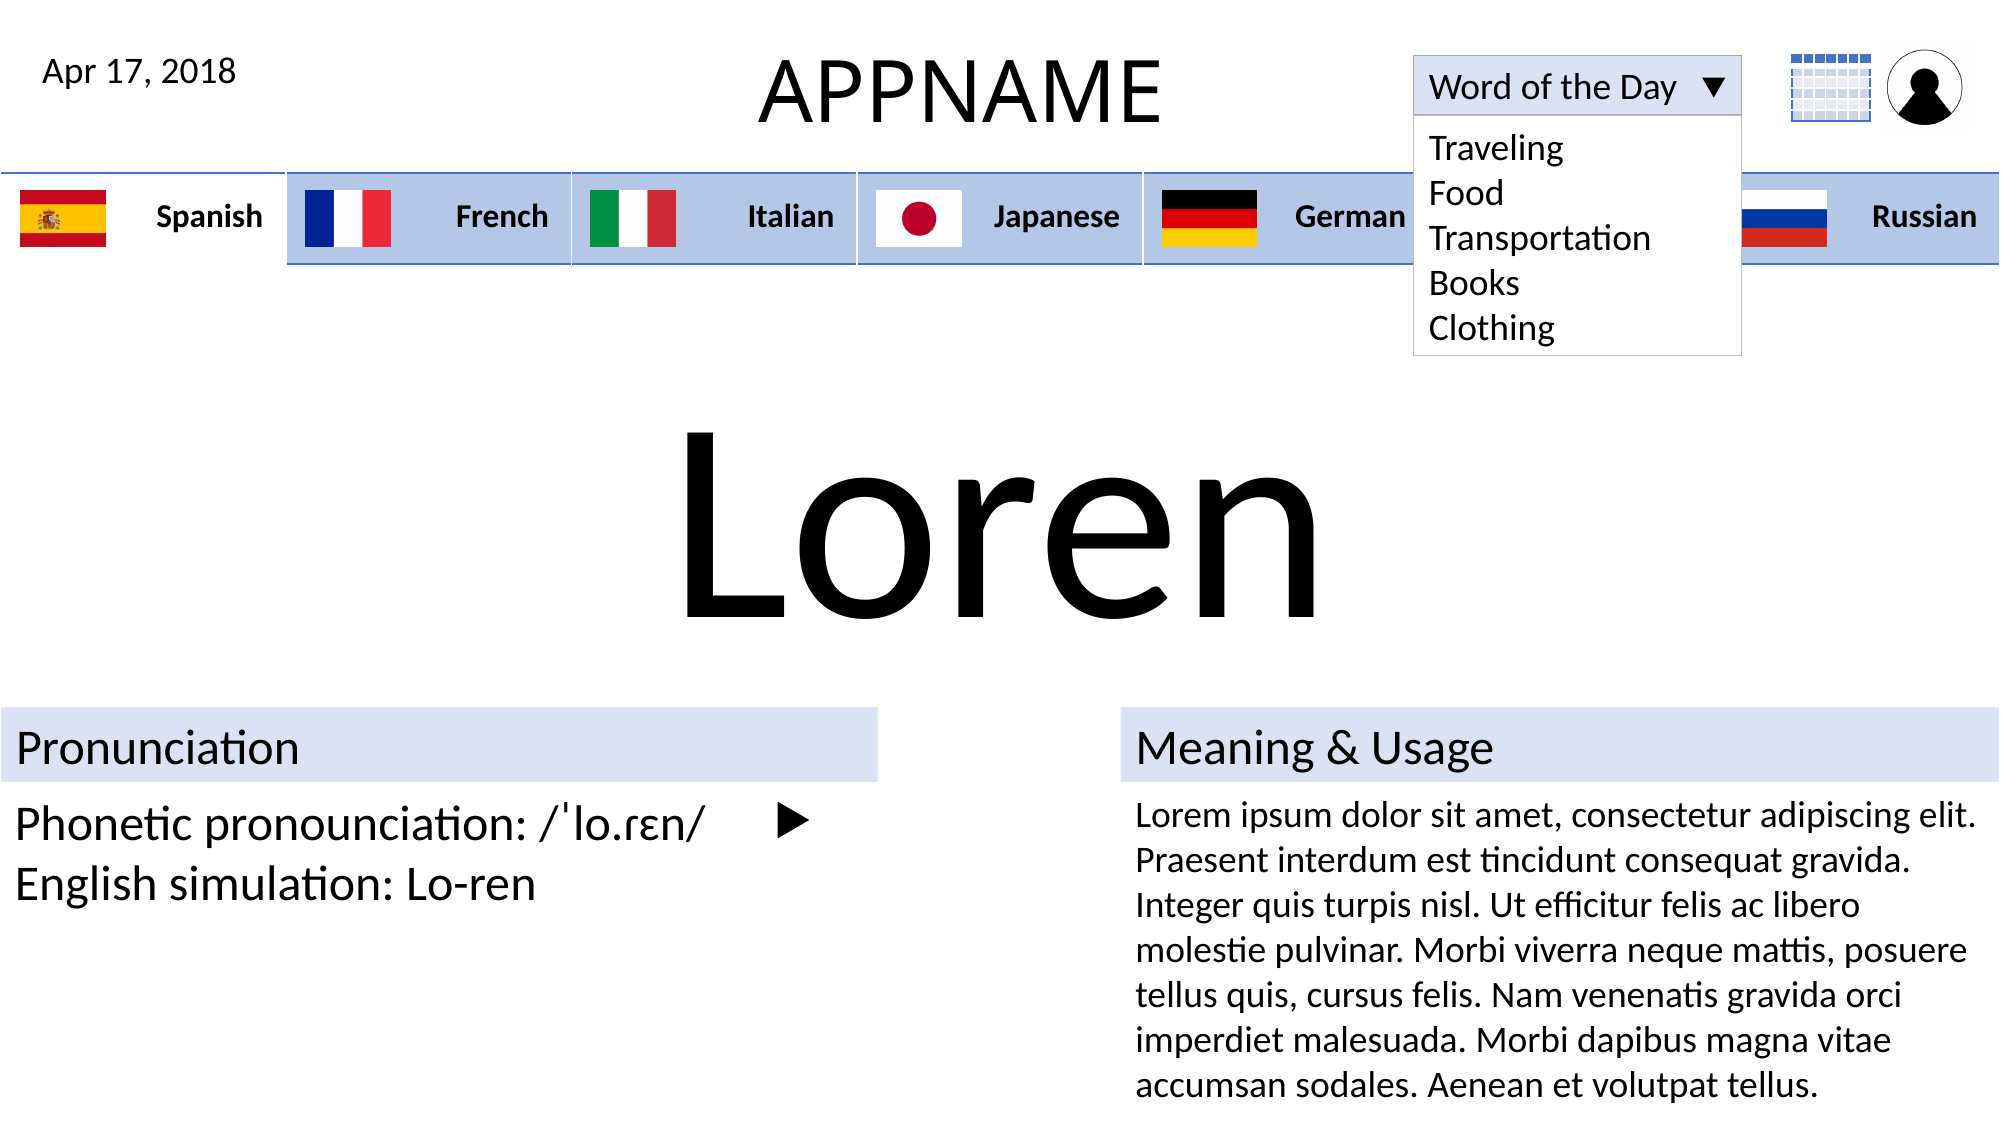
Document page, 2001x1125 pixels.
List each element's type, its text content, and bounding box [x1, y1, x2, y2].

table_cell [1815, 78, 1825, 87]
table_cell [1815, 100, 1825, 109]
table_cell [1804, 78, 1813, 87]
text_box Phonetic pronounciation: /ˈlo.ɾɛn/ English simulation: Lo-ren [0, 782, 877, 918]
text_box Word of the Day [1413, 55, 1742, 115]
text_box Meaning & Usage [1120, 707, 1999, 782]
table_header Japanese [858, 174, 1142, 263]
table_cell [1838, 89, 1847, 98]
table_cell [1793, 89, 1802, 98]
table_cell [1815, 111, 1825, 120]
table_cell [1793, 100, 1802, 109]
picture [1877, 41, 1973, 133]
table_cell [1793, 69, 1802, 76]
table_cell [1860, 111, 1869, 120]
table_header [1849, 56, 1858, 63]
table_header [1838, 56, 1847, 63]
table_header [1815, 56, 1825, 63]
table_cell [1849, 69, 1858, 76]
table_cell [1849, 100, 1858, 109]
text_box Apr 17, 2018 [27, 38, 266, 99]
table_cell [1815, 89, 1825, 98]
table_cell [1804, 100, 1813, 109]
table_cell [1838, 78, 1847, 87]
table_header Spanish [1, 174, 285, 264]
table_cell [1826, 100, 1836, 109]
text_box Pronunciation [1, 707, 878, 782]
table_cell [1826, 69, 1836, 76]
picture [590, 190, 676, 247]
table_cell [1849, 78, 1858, 87]
table_header Italian [572, 174, 856, 263]
table_header German [1144, 174, 1413, 263]
table_header [1793, 56, 1802, 63]
text_box Lorem ipsum dolor sit amet, consectetur adipiscing elit. Praesent interdum est tincidunt consequat gravida. Integer quis turpis nisl. Ut efficitur felis ac libero molestie pulvinar. Morbi viverra neque mattis, posuere tellus quis, cursus felis. Nam venenatis gravida orci imperdiet malesuada. Morbi dapibus magna vitae accumsan sodales. Aenean et volutpat tellus. [1120, 782, 1999, 1113]
text_box Loren [534, 322, 1466, 683]
picture [876, 190, 962, 247]
table_cell [1860, 89, 1869, 98]
table_cell [1793, 78, 1802, 87]
text_box APPNAME [706, 38, 1217, 149]
table_cell [1838, 111, 1847, 120]
table_cell [1849, 89, 1858, 98]
text_box [777, 801, 810, 839]
text_box [1702, 77, 1726, 98]
picture [20, 190, 106, 247]
table_cell [1860, 78, 1869, 87]
table_cell [1838, 100, 1847, 109]
table_cell [1826, 89, 1836, 98]
table_cell [1860, 69, 1869, 76]
table_cell [1826, 111, 1836, 120]
table_cell [1804, 89, 1813, 98]
text_box Traveling Food Transportation Books Clothing [1413, 115, 1742, 356]
table_cell [1860, 100, 1869, 109]
picture [305, 190, 391, 247]
table_header [1804, 56, 1813, 63]
table_cell [1804, 111, 1813, 120]
table_cell [1826, 78, 1836, 87]
table_header [1860, 56, 1869, 63]
table_header [1826, 56, 1836, 63]
picture [1162, 190, 1257, 247]
picture [1456, 190, 1542, 247]
table_cell [1849, 111, 1858, 120]
table_cell [1804, 69, 1813, 76]
table_cell [1815, 69, 1825, 76]
picture [1741, 190, 1827, 247]
table_header French [287, 174, 571, 263]
table_cell [1838, 69, 1847, 76]
table_header Russian [1742, 174, 1999, 263]
table_cell [1793, 111, 1802, 120]
